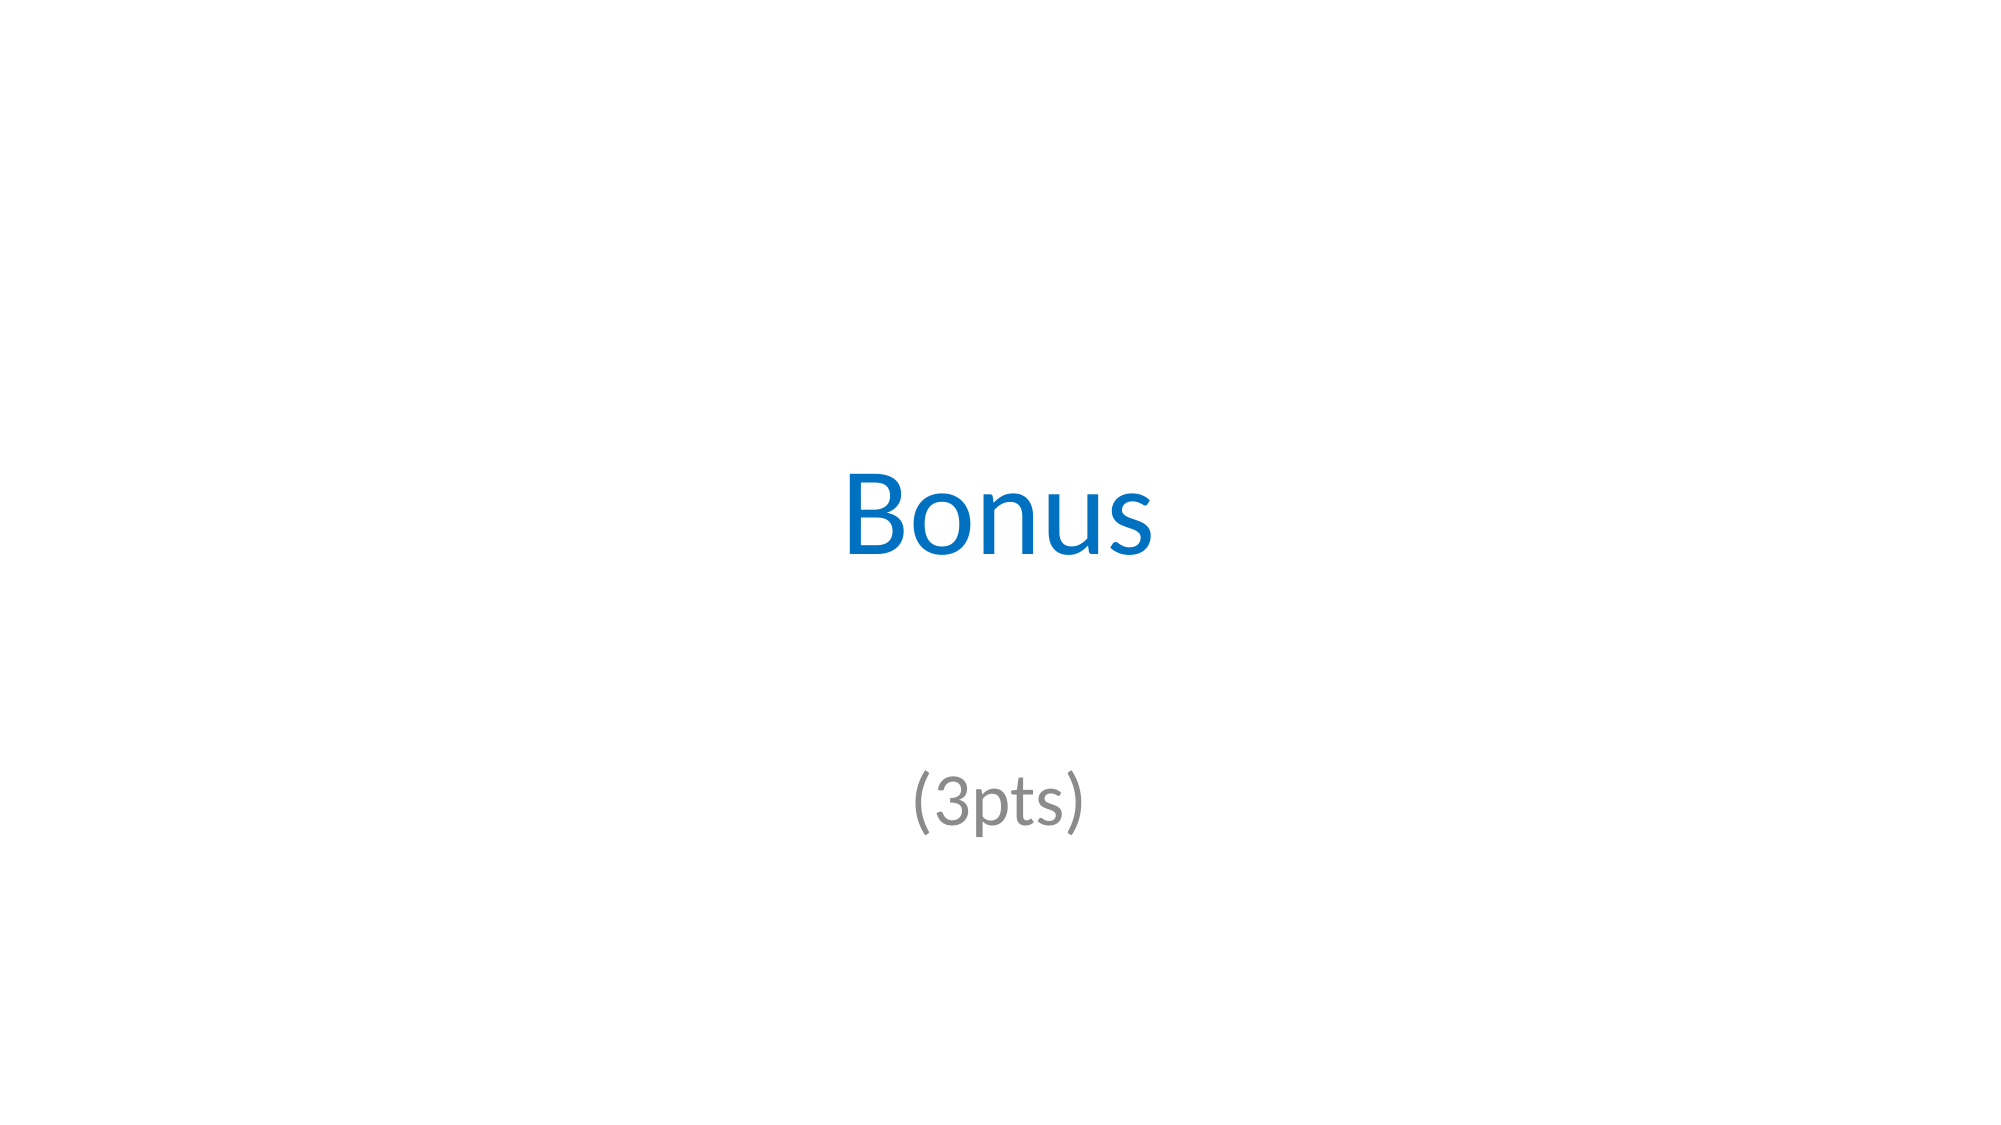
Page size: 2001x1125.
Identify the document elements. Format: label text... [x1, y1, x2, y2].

list (3pts) [136, 752, 1862, 999]
title Bonus [136, 280, 1862, 749]
